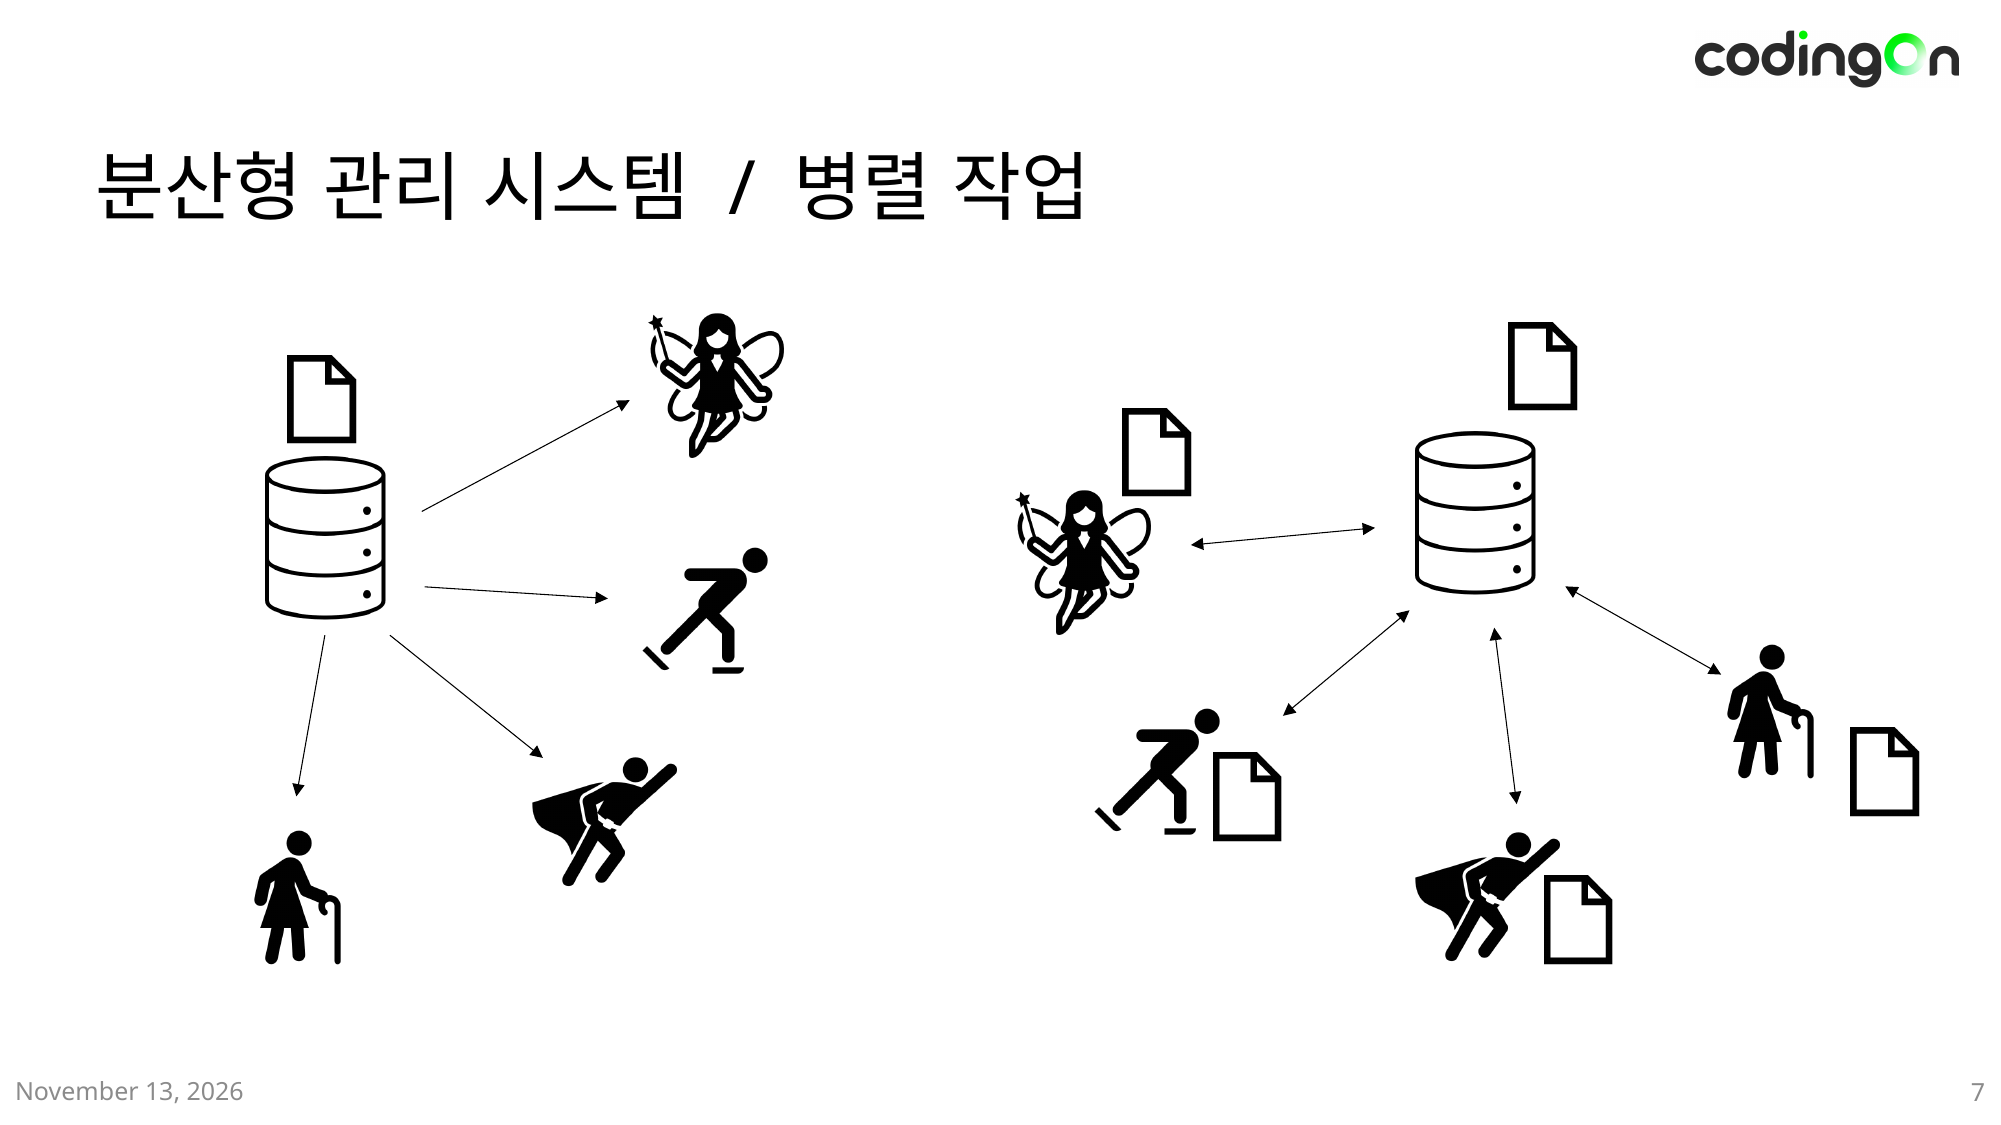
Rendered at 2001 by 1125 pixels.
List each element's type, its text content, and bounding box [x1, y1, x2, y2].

picture [629, 535, 780, 686]
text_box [421, 400, 630, 512]
picture [640, 310, 791, 461]
picture [1695, 30, 1959, 88]
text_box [389, 635, 543, 758]
picture [1694, 635, 1938, 825]
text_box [296, 635, 325, 797]
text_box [1494, 627, 1517, 805]
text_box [1565, 586, 1722, 675]
slide_number 7 [1550, 1063, 2000, 1124]
picture [221, 821, 372, 972]
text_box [424, 586, 608, 599]
picture [529, 746, 680, 897]
picture [224, 346, 425, 636]
picture [1007, 399, 1210, 638]
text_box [1190, 527, 1376, 546]
picture [1375, 313, 1596, 611]
text_box 분산형 관리 시스템 / 병렬 작업 [80, 132, 1106, 237]
picture [1081, 696, 1300, 850]
picture [1411, 821, 1631, 973]
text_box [1282, 610, 1410, 716]
slide_number 2025년 3월 [0, 1062, 450, 1123]
